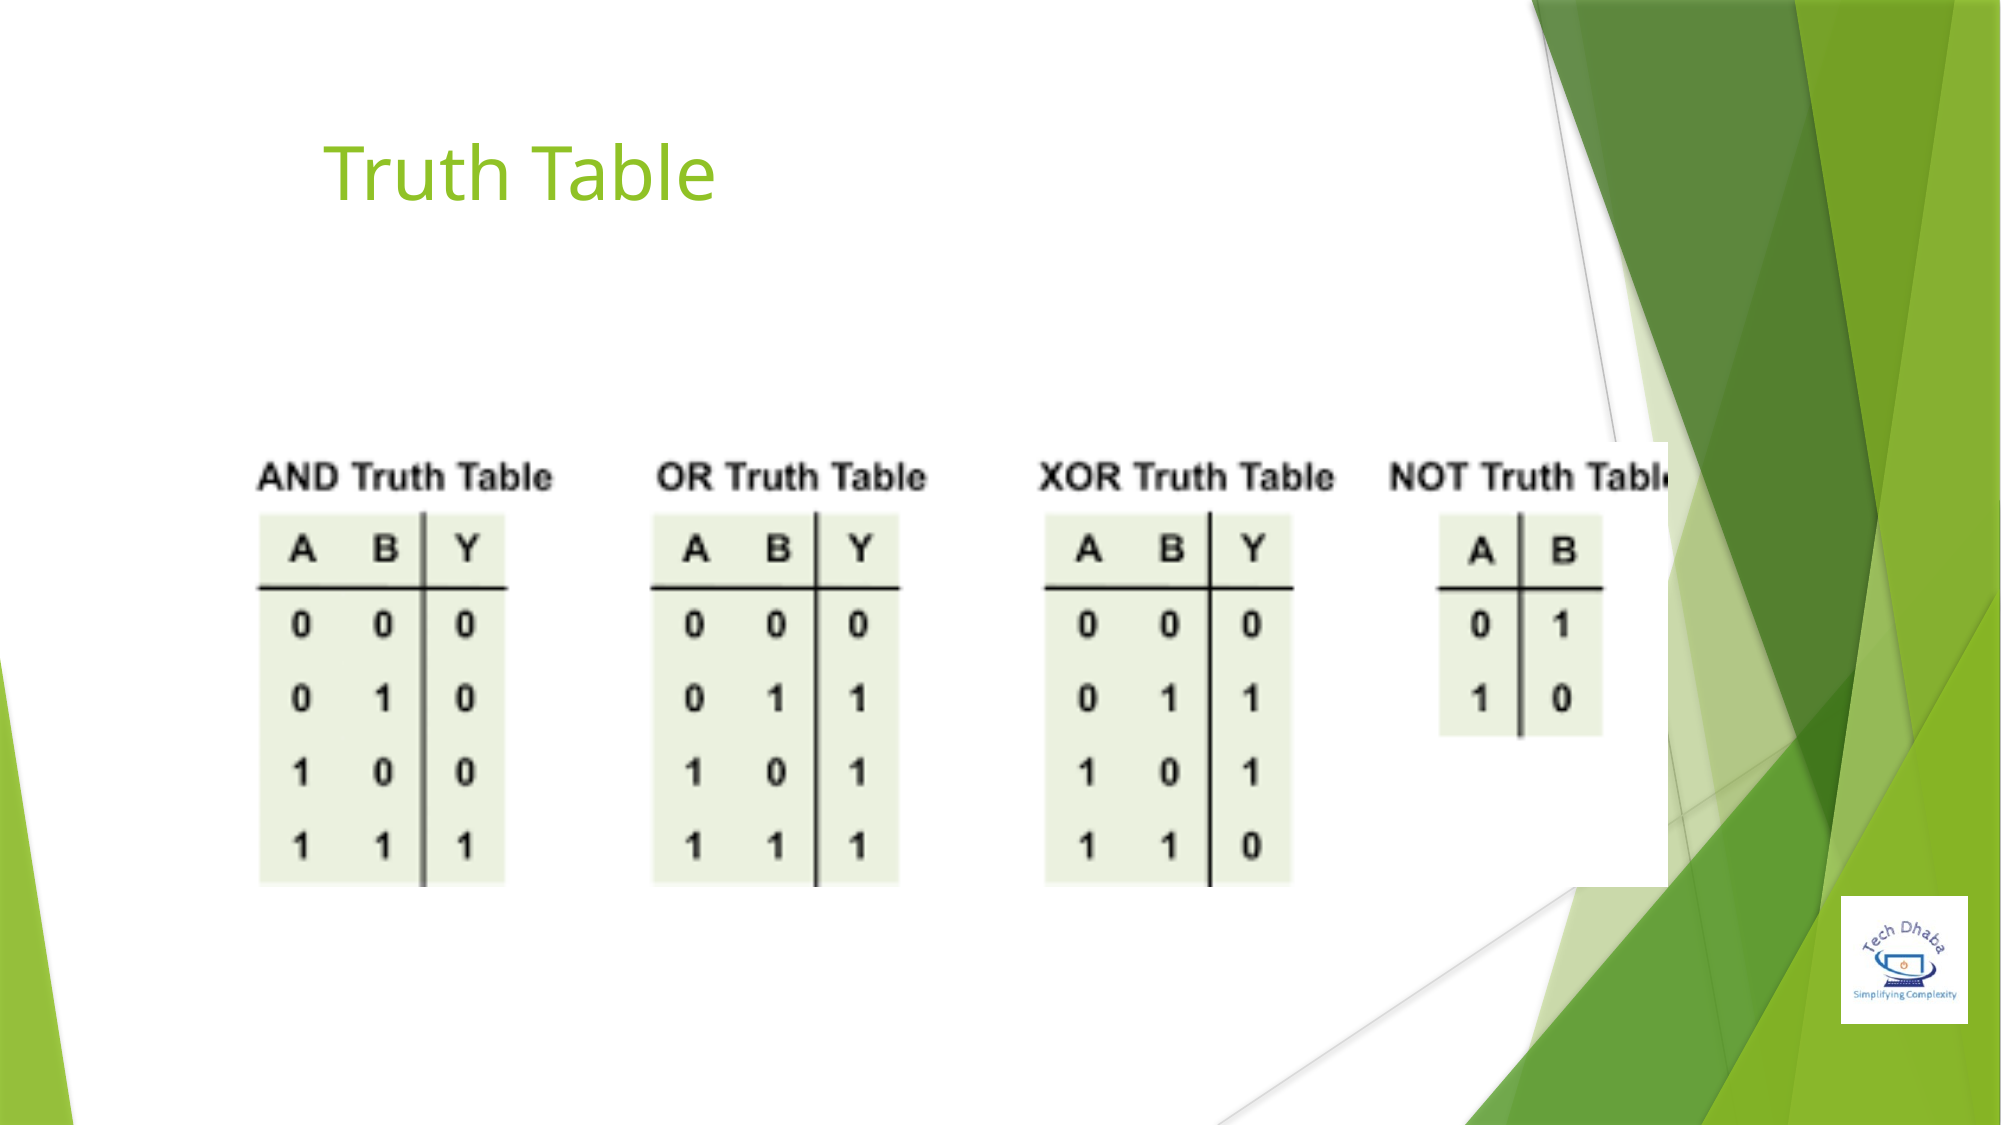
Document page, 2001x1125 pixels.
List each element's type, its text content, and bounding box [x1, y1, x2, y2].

text_box Truth Table [309, 118, 1329, 221]
picture [235, 442, 1668, 887]
picture [1841, 896, 1968, 1024]
